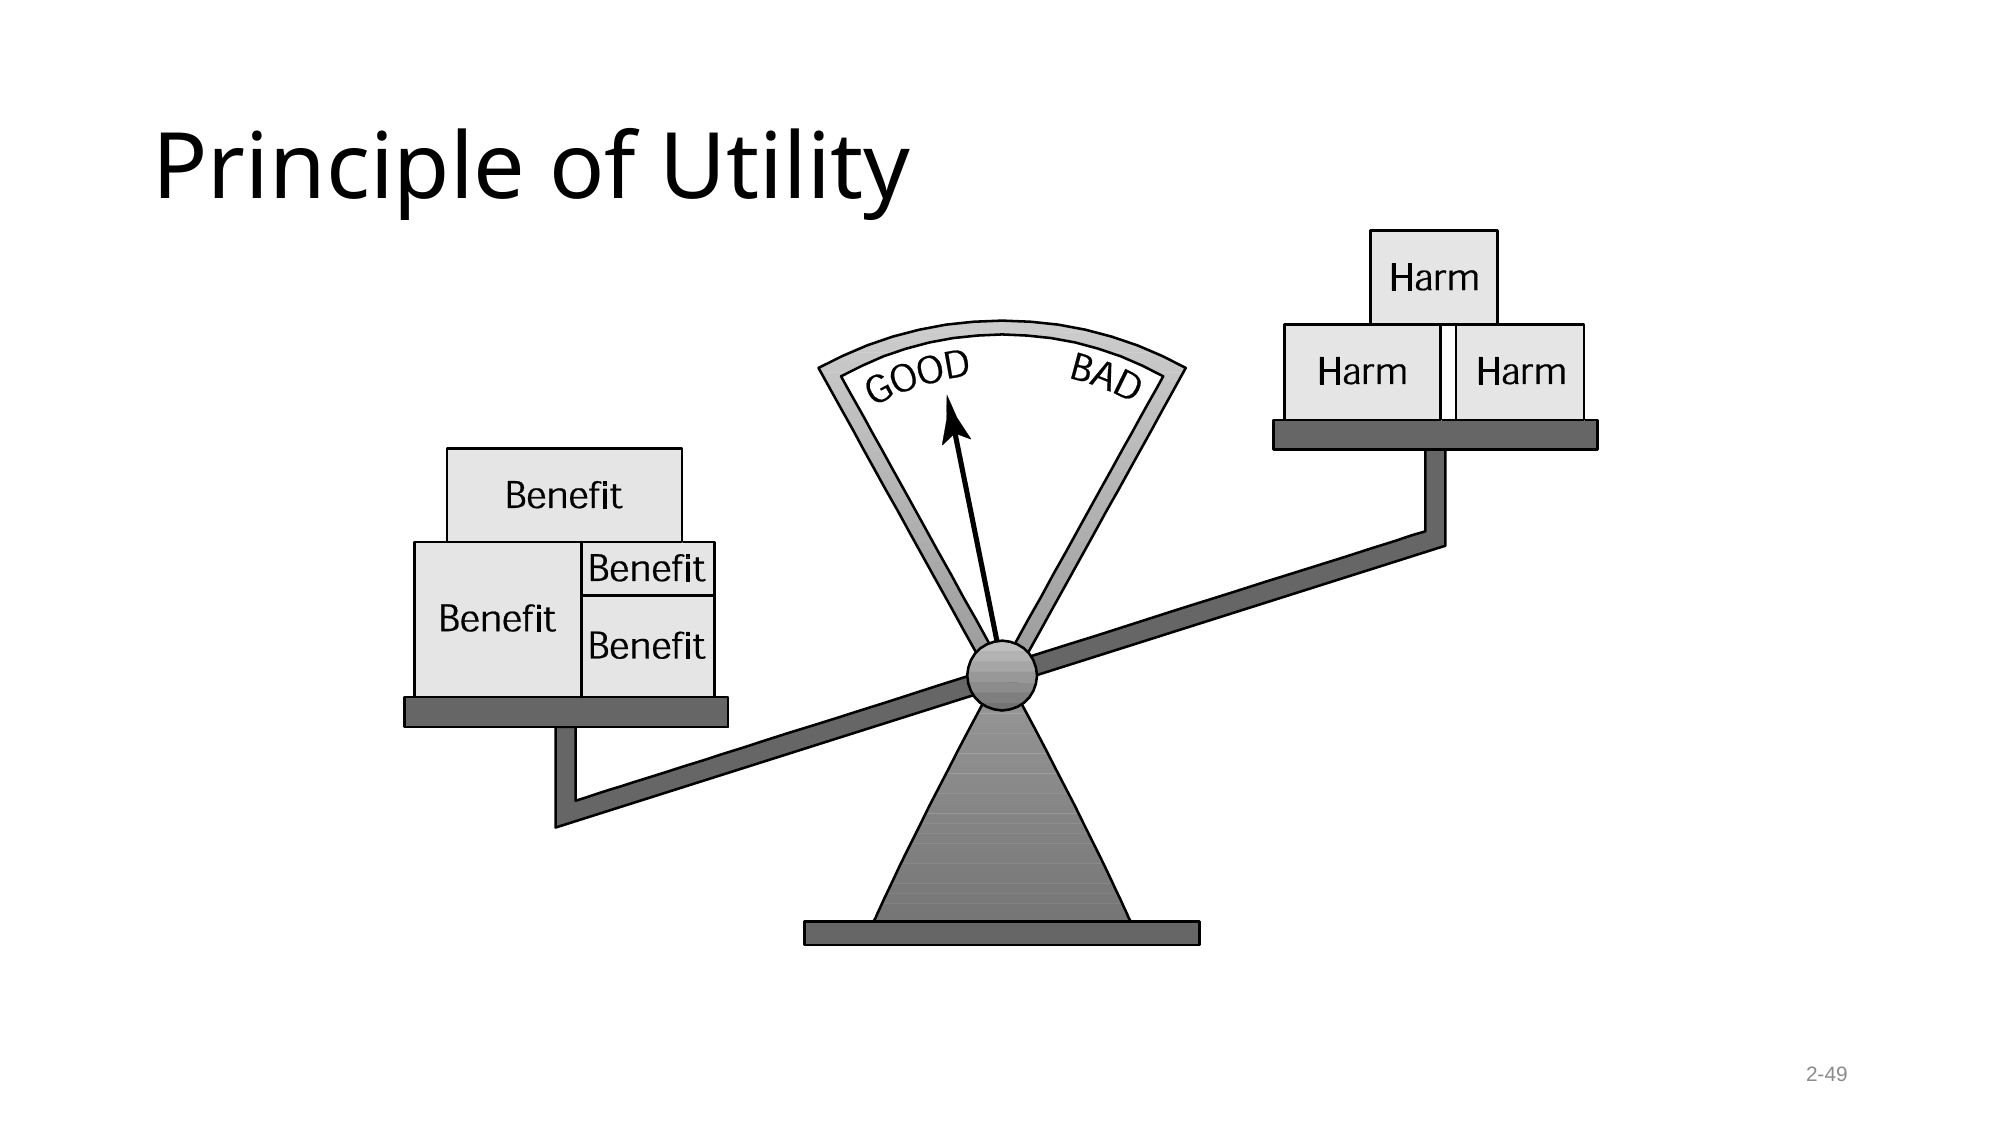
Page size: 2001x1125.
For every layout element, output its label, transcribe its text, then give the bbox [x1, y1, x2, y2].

title Principle of Utility [137, 59, 1863, 278]
slide_number 2-49 [1412, 1042, 1863, 1103]
picture [399, 224, 1600, 947]
